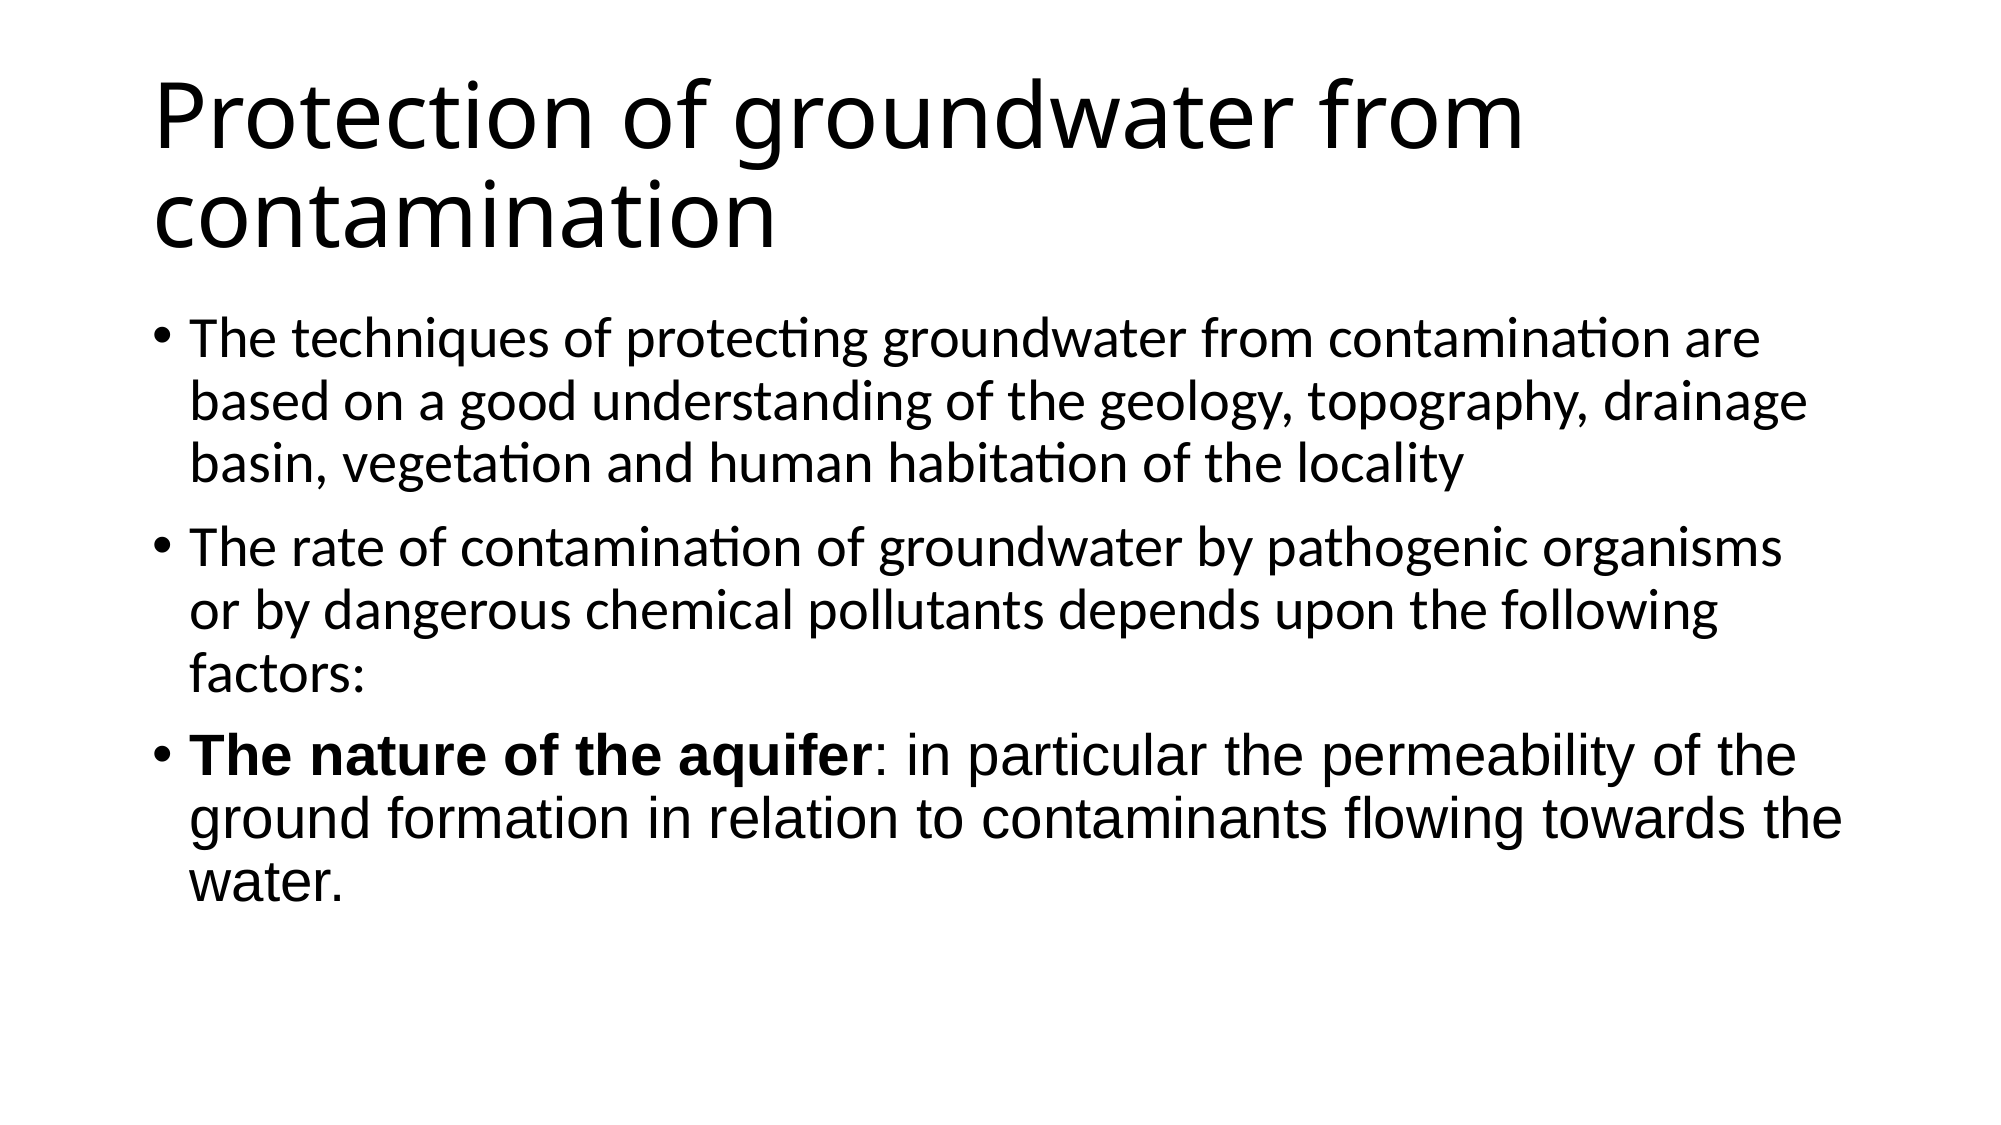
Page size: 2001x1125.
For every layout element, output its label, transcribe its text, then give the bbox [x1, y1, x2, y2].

list The techniques of protecting groundwater from contamination are based on a good understanding of the geology, topography, drainage basin, vegetation and human habitation of the locality The rate of contamination of groundwater by pathogenic organisms or by dangerous chemical pollutants depends upon the following factors: The nature of the aquifer: in particular the permeability of the ground formation in relation to contaminants flowing towards the water. [137, 299, 1863, 1014]
title Protection of groundwater from contamination [137, 59, 1863, 278]
